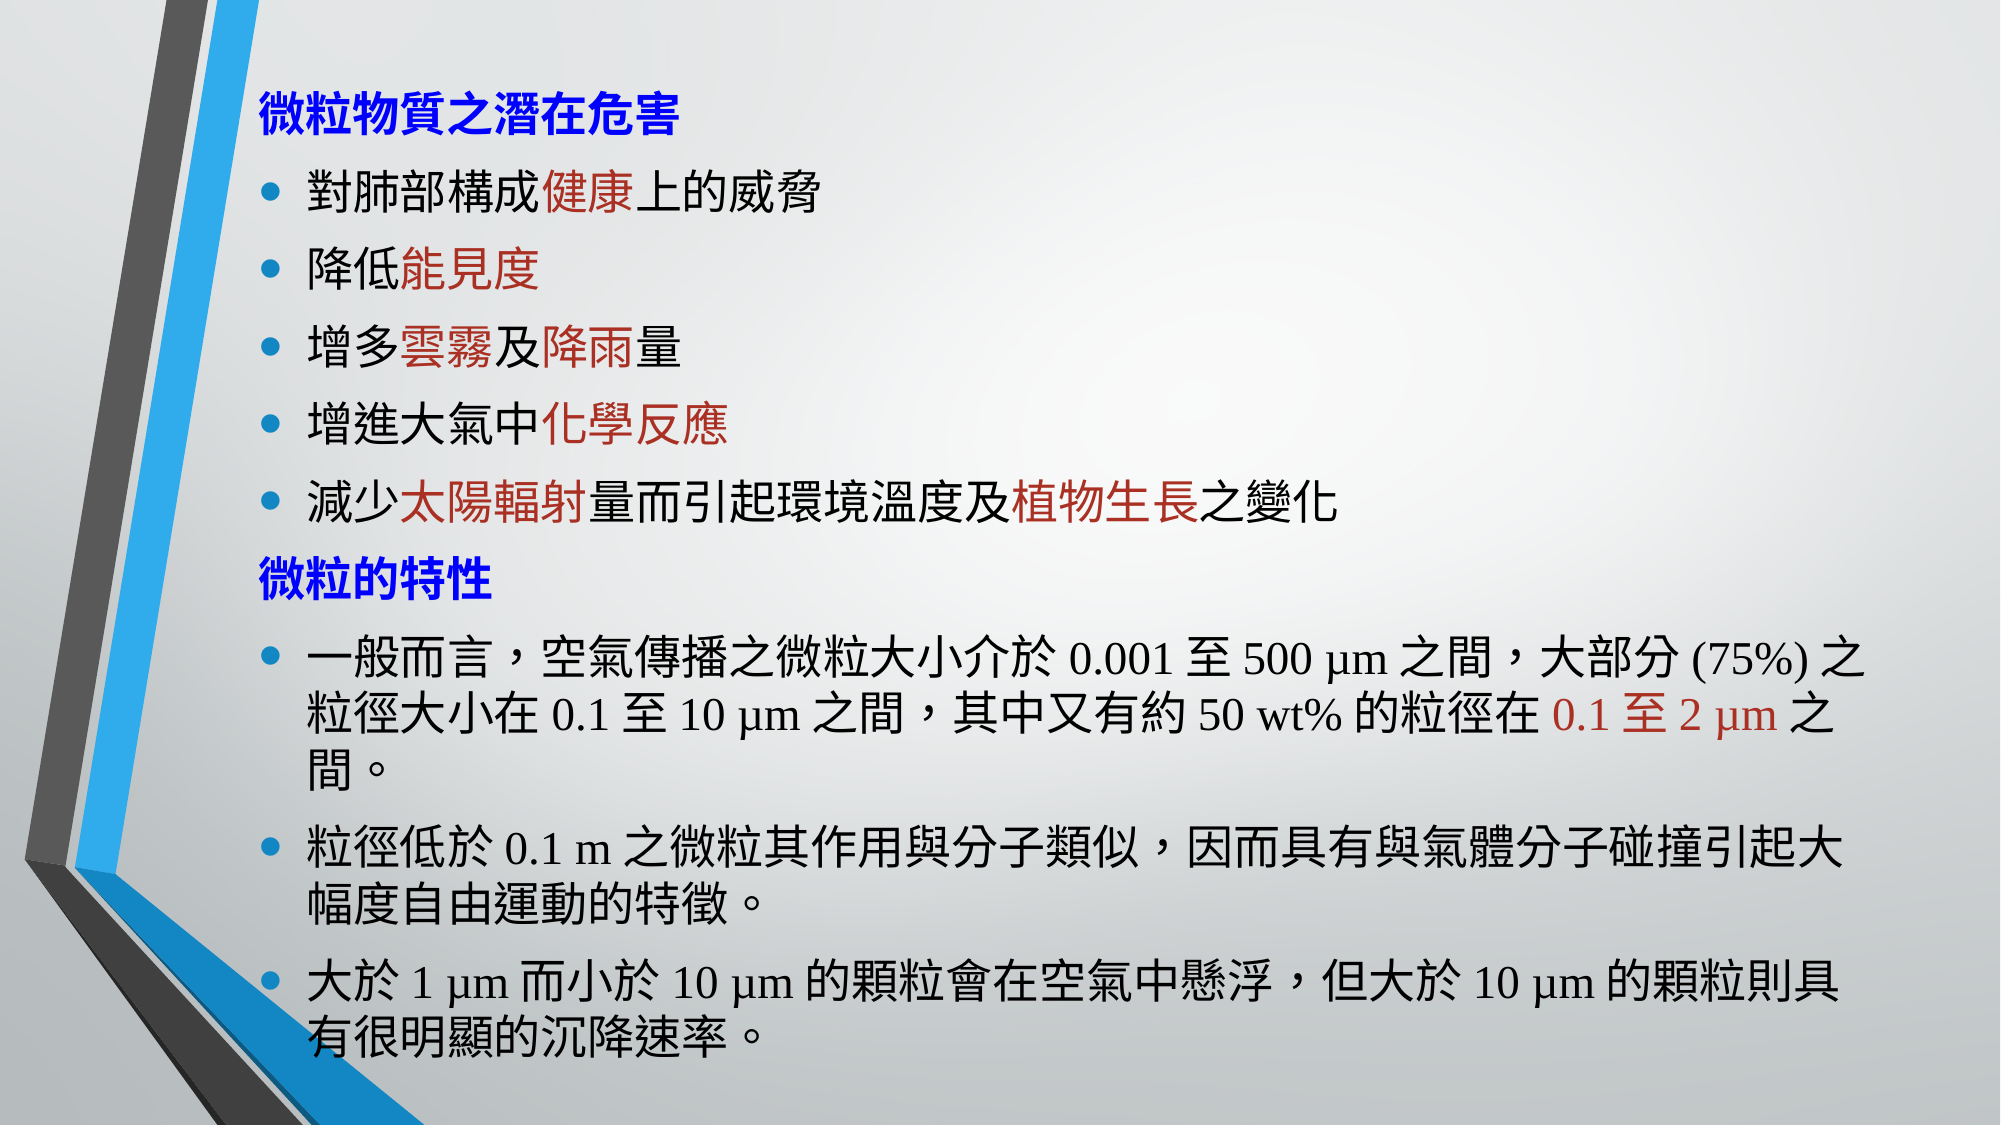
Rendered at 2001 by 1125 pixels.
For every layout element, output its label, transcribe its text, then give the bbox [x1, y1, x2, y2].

list 微粒物質之潛在危害 對肺部構成健康上的威脅 降低能見度 增多雲霧及降雨量 增進大氣中化學反應 減少太陽輻射量而引起環境溫度及植物生長之變化 微粒的特性 一般而言，空氣傳播之微粒大小介於0.001至500 µm之間，大部分(75%)之粒徑大小在0.1至10 µm之間，其中又有約50 wt%的粒徑在0.1至2 µm之間。 粒徑低於0.1 m之微粒其作用與分子類似，因而具有與氣體分子碰撞引起大幅度自由運動的特徵。 大於1 µm而小於10 µm的顆粒會在空氣中懸浮，但大於10 µm的顆粒則具有很明顯的沉降速率。 [243, 77, 1887, 1076]
